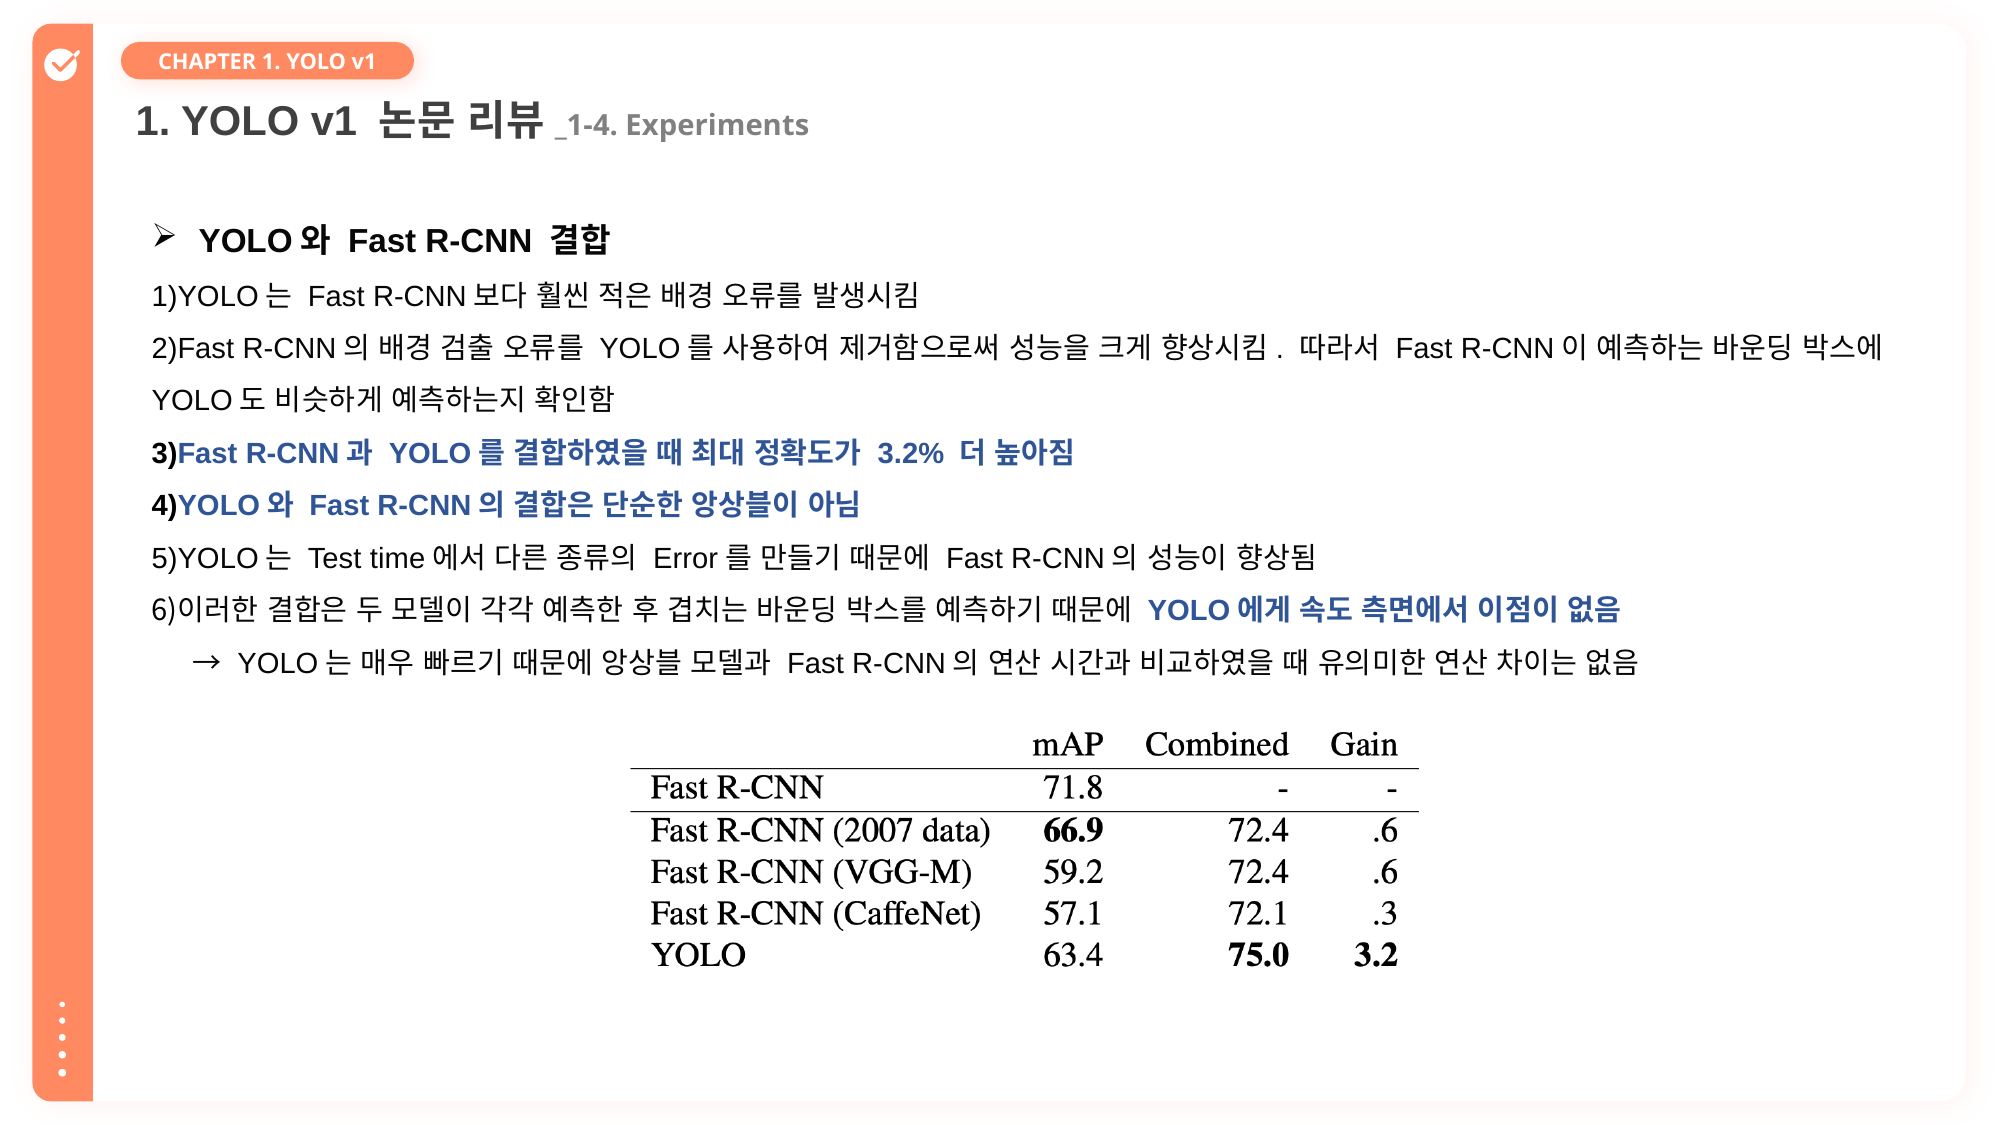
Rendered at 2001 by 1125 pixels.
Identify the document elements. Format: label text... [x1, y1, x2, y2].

text_box 1. YOLO v1 논문 리뷰_1-4. Experiments [120, 86, 925, 152]
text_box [58, 1001, 66, 1077]
text_box YOLO와 Fast R-CNN 결합 YOLO는 Fast R-CNN보다 훨씬 적은 배경 오류를 발생시킴 Fast R-CNN의 배경 검출 오류를 YOLO를 사용하여 제거함으로써 성능을 크게 향상시킴. 따라서 Fast R-CNN이 예측하는 바운딩 박스에 YOLO도 비슷하게 예측하는지 확인함 Fast R-CNN과 YOLO를 결합하였을 때 최대 정확도가 3.2% 더 높아짐 YOLO와 Fast R-CNN의 결합은 단순한 앙상블이 아님 YOLO는 Test time에서 다른 종류의 Error를 만들기 때문에 Fast R-CNN의 성능이 향상됨 이러한 결합은 두 모델이 각각 예측한 후 겹치는 바운딩 박스를 예측하기 때문에 YOLO에게 속도 측면에서 이점이 없음 → YOLO는 매우 빠르기 때문에 앙상블 모델과 Fast R-CNN의 연산 시간과 비교하였을 때 유의미한 연산 차이는 없음 [136, 192, 1913, 739]
text_box CHAPTER 1. YOLO v1 [119, 40, 416, 81]
picture [594, 713, 1455, 1002]
